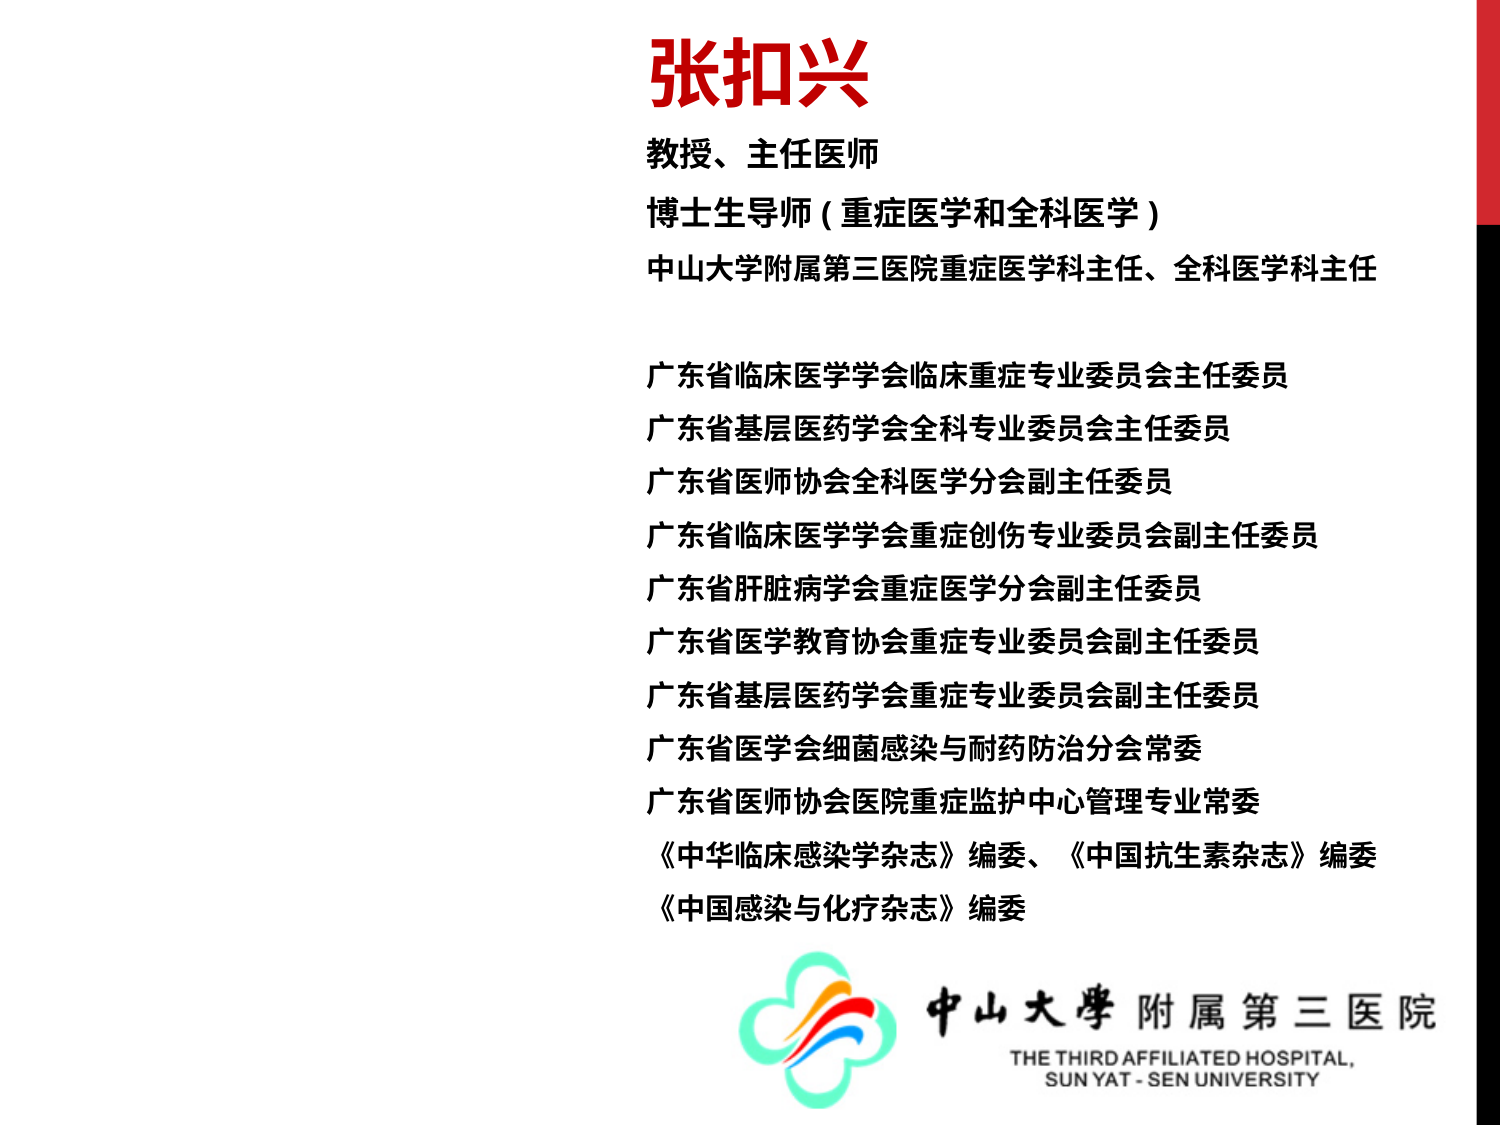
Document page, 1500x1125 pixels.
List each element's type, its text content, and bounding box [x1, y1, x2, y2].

picture [724, 931, 1469, 1125]
list 张扣兴 [631, 18, 1306, 125]
list 教授、主任医师 博士生导师(重症医学和全科医学) 中山大学附属第三医院重症医学科主任、全科医学科主任 广东省临床医学学会临床重症专业委员会主任委员 广东省基层医药学会全科专业委员会主任委员 广东省医师协会全科医学分会副主任委员 广东省临床医学学会重症创伤专业委员会副主任委员 广东省肝脏病学会重症医学分会副主任委员 广东省医学教育协会重症专业委员会副主任委员 广东省基层医药学会重症专业委员会副主任委员 广东省医学会细菌感染与耐药防治分会常委 广东省医师协会医院重症监护中心管理专业常委 《中华临床感染学杂志》编委、《中国抗生素杂志》编委 《中国感染与化疗杂志》编委 [631, 125, 1424, 953]
